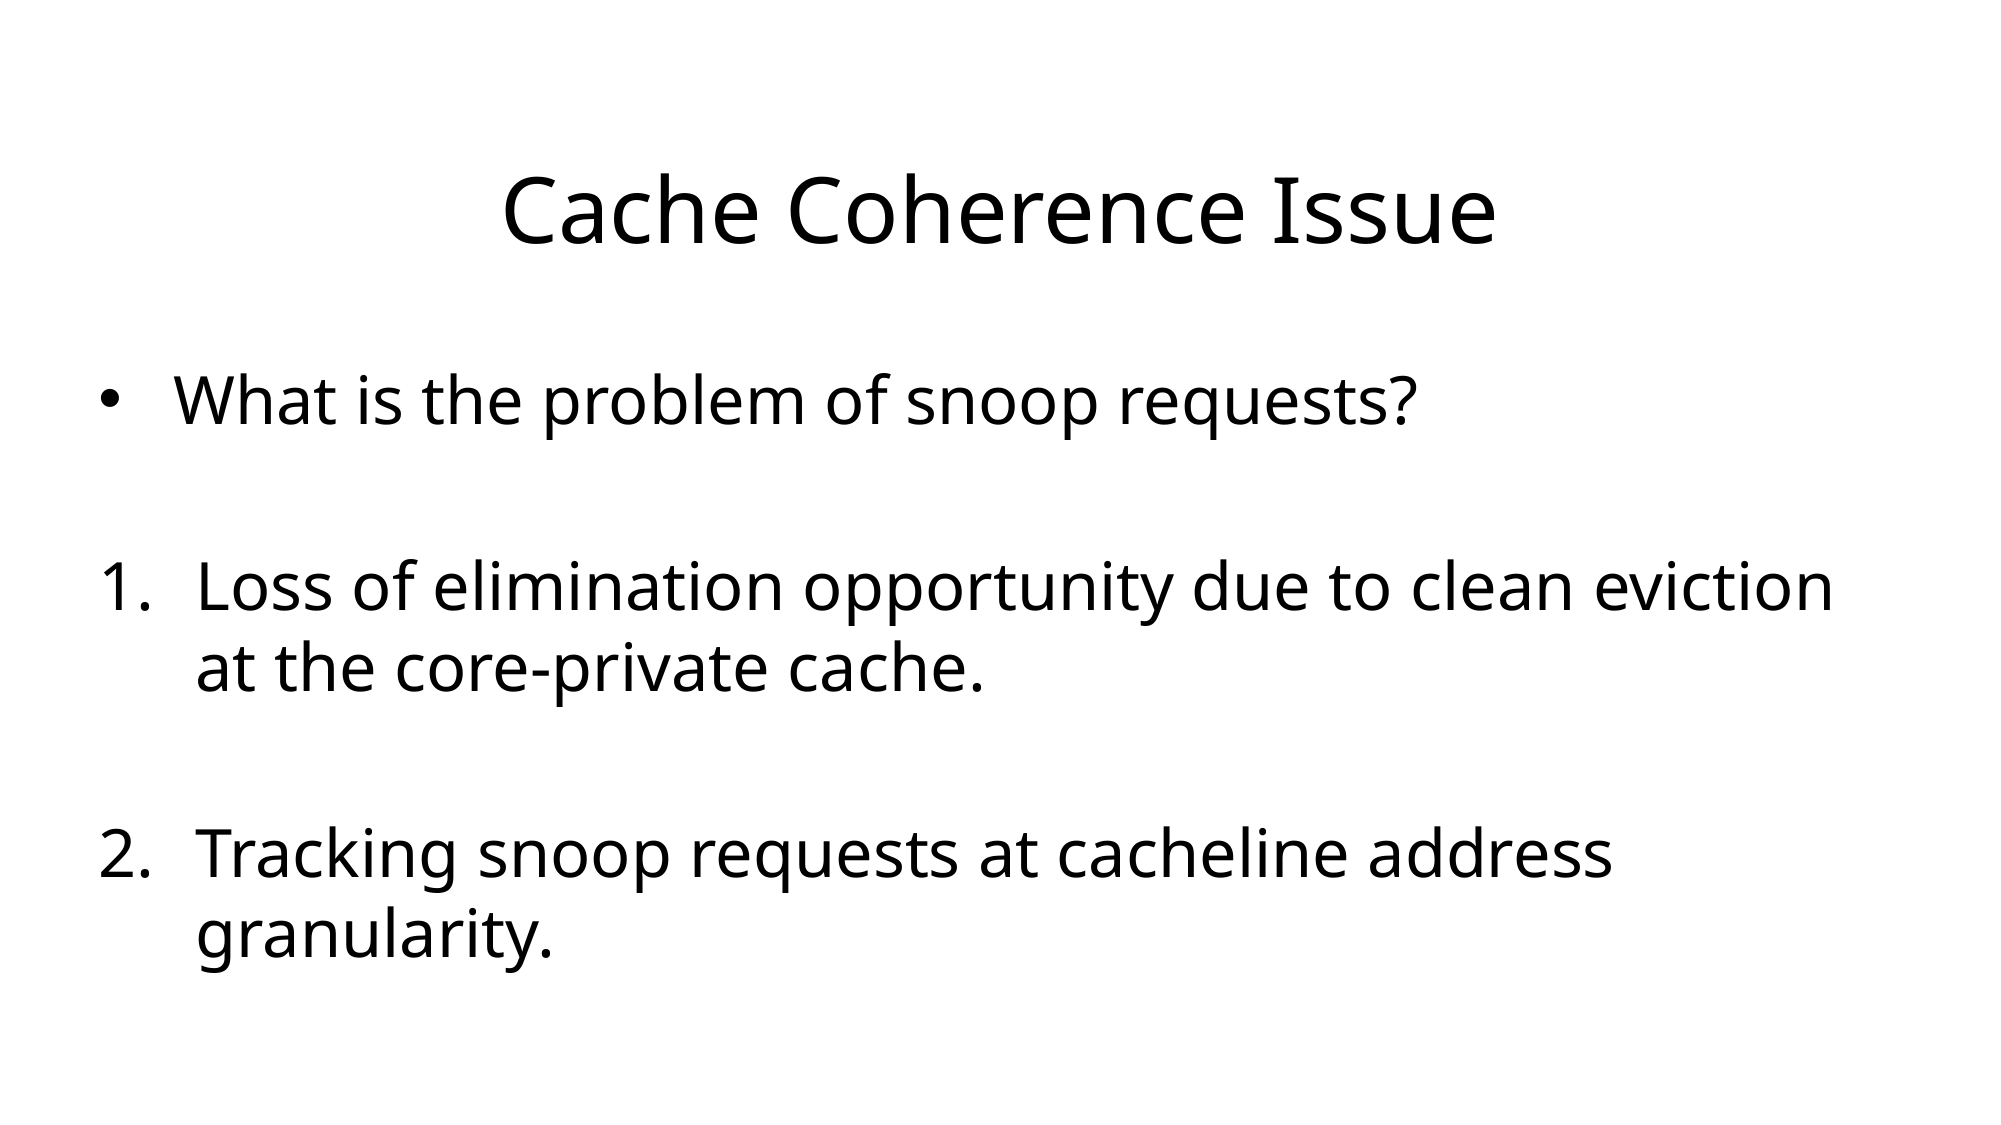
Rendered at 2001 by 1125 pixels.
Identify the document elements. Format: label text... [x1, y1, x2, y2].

title Cache Coherence Issue [99, 113, 1900, 302]
text_box What is the problem of snoop requests? Loss of elimination opportunity due to clean eviction at the core-private cache. Tracking snoop requests at cacheline address granularity. [83, 349, 1917, 1071]
